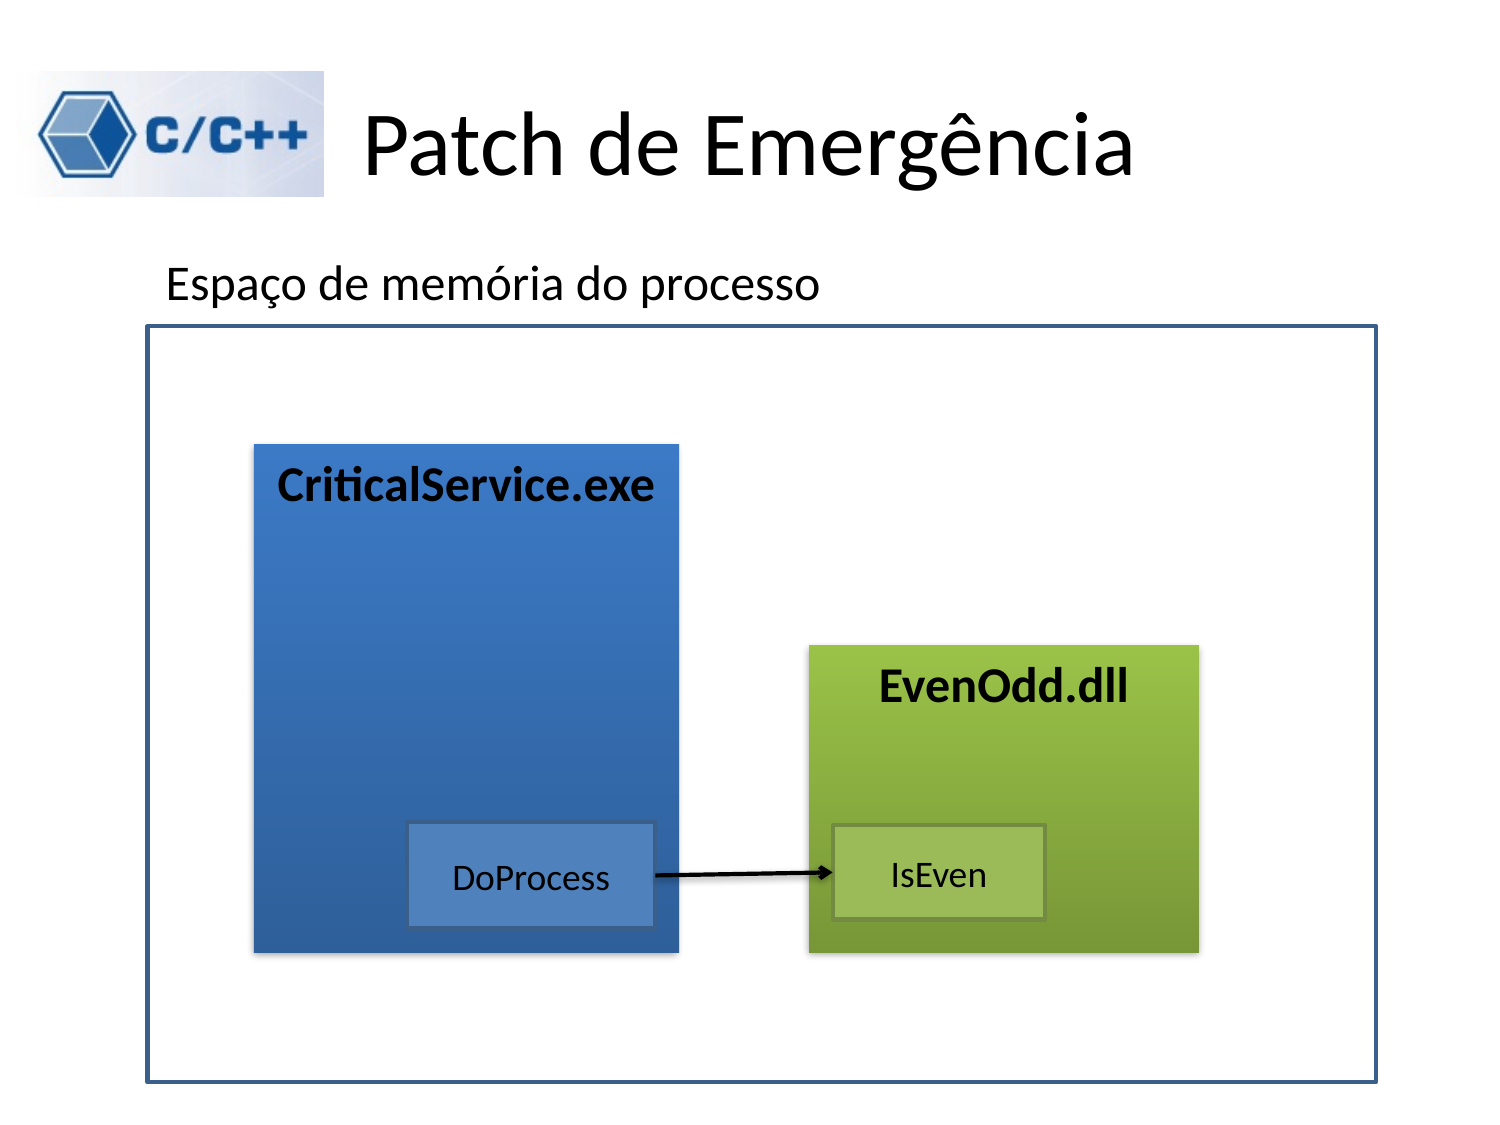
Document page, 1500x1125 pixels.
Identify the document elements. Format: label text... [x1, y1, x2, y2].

text_box Espaço de memória do processo [150, 243, 836, 319]
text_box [655, 872, 833, 876]
picture [17, 71, 325, 197]
title Patch de Emergência [75, 45, 1425, 233]
text_box [145, 324, 1378, 1084]
